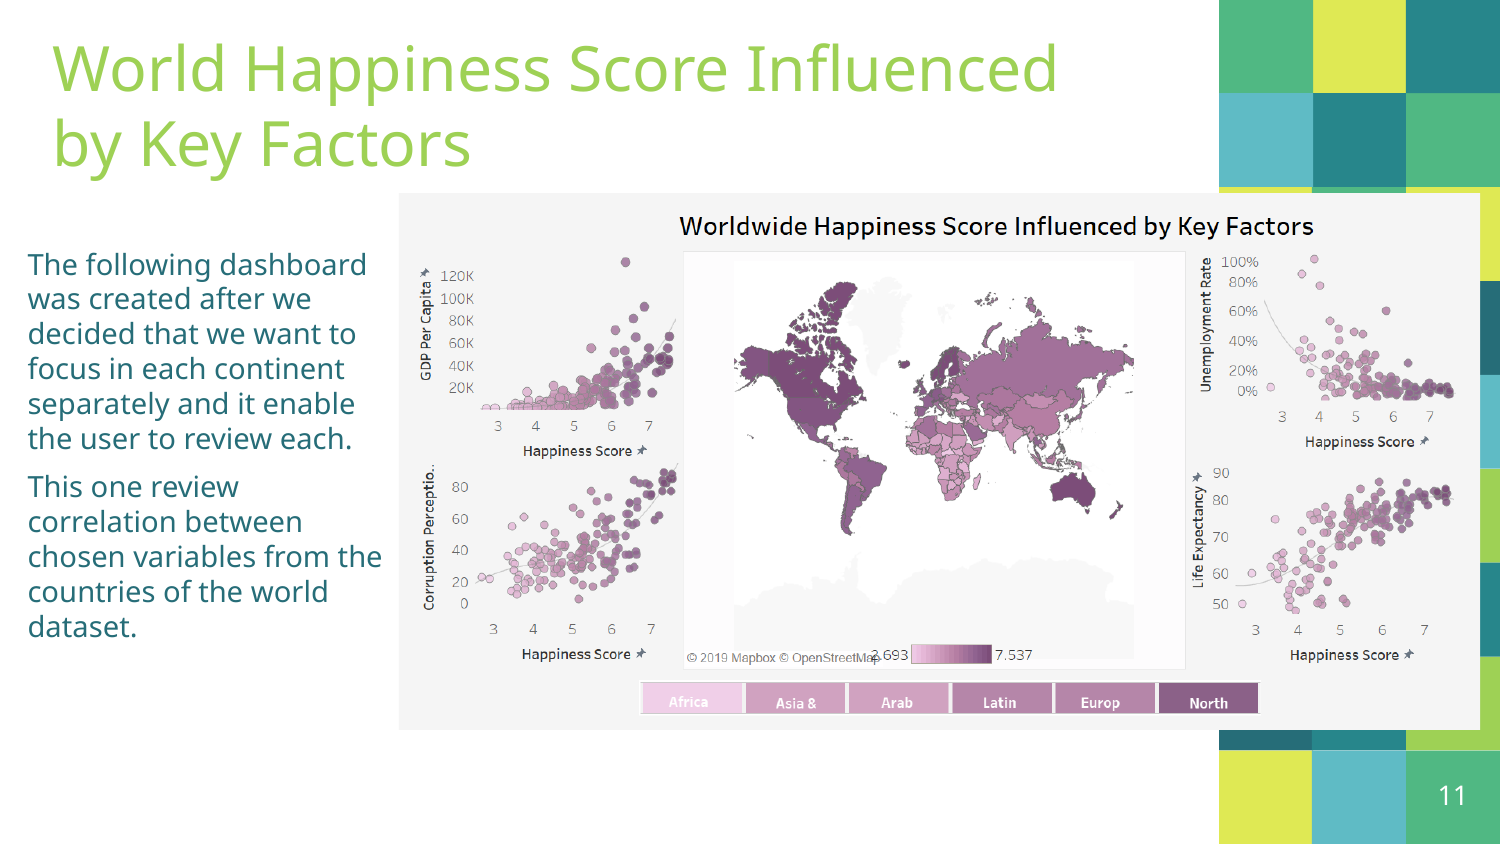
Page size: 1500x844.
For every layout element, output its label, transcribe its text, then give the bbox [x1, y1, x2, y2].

title World Happiness Score Influenced by Key Factors [37, 52, 1089, 194]
picture [398, 193, 1481, 730]
list The following dashboard was created after we decided that we want to focus in each continent separately and it enable the user to review each. This one review correlation between chosen variables from the countries of the world dataset. [0, 230, 403, 767]
slide_number 11 [1405, 749, 1500, 844]
